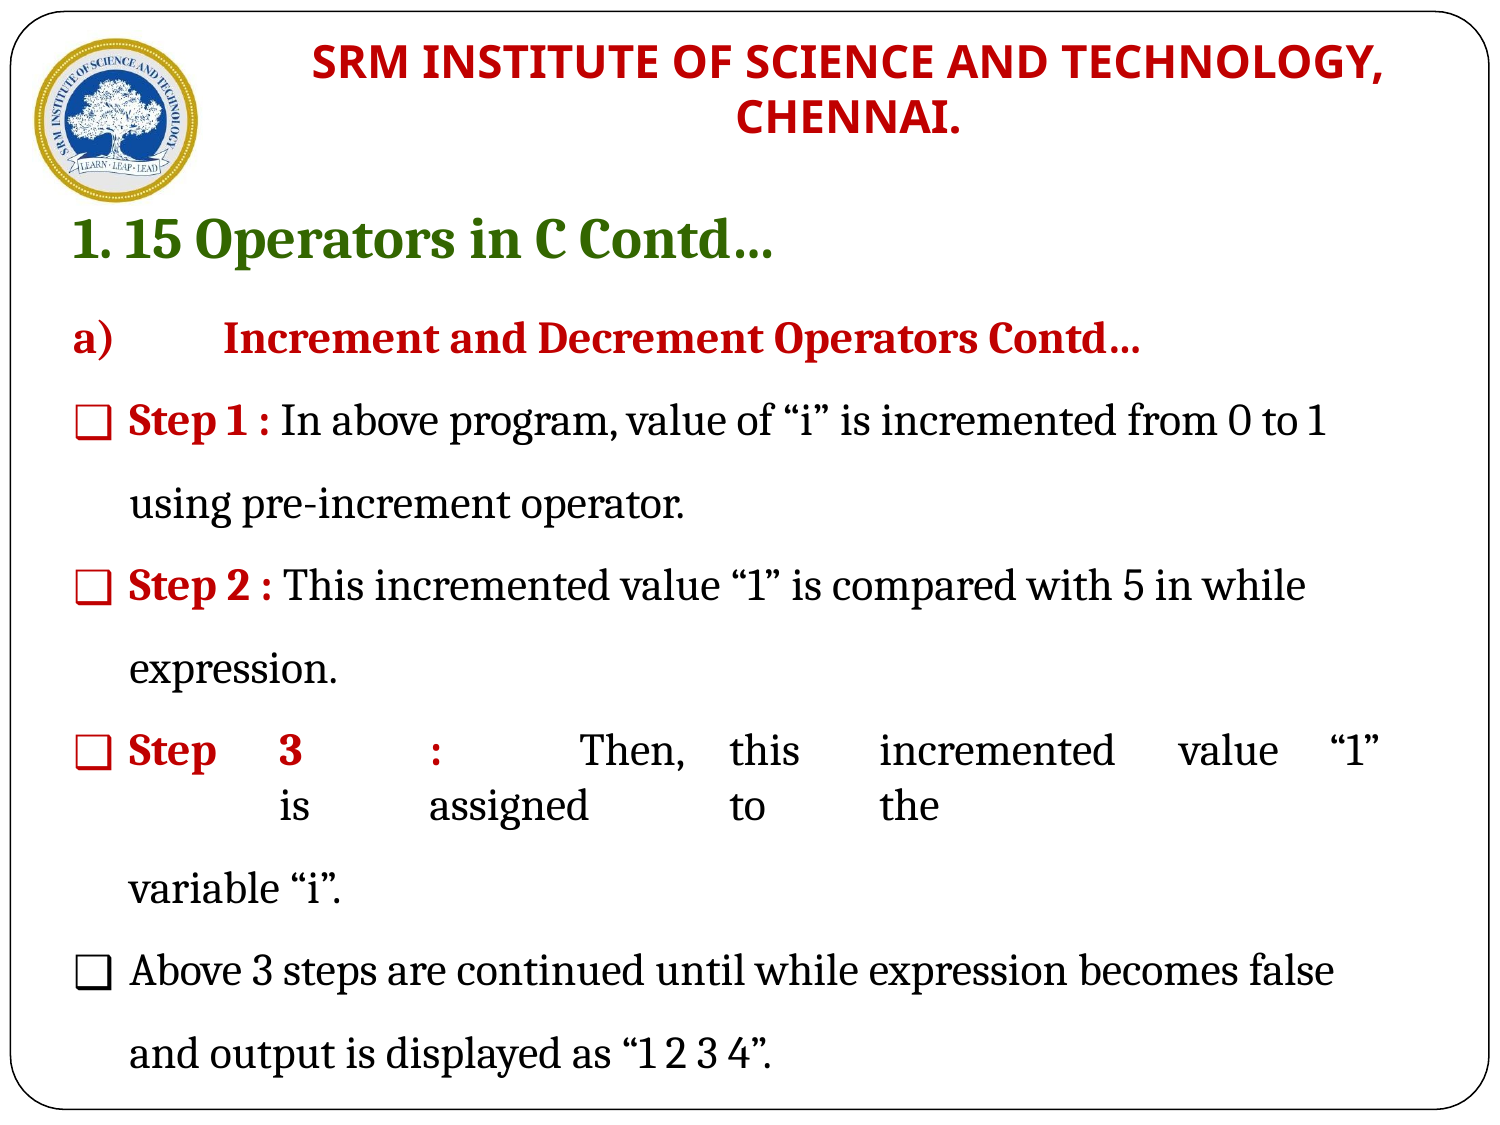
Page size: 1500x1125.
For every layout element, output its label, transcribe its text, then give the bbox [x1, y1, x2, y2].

title SRM INSTITUTE OF SCIENCE AND TECHNOLOGY, CHENNAI. [202, 30, 1468, 221]
text_box 1. 15 Operators in C Contd… a) Increment and Decrement Operators Contd… Step 1 : In above program, value of “i” is incremented from 0 to 1 using pre-increment operator. Step 2 : This incremented value “1” is compared with 5 in while expression. Step 3 : Then, this incremented value “1” is assigned to the variable “i”. Above 3 steps are continued until while expression becomes false and output is displayed as “1 2 3 4”. [71, 214, 1421, 1078]
picture [31, 30, 204, 207]
